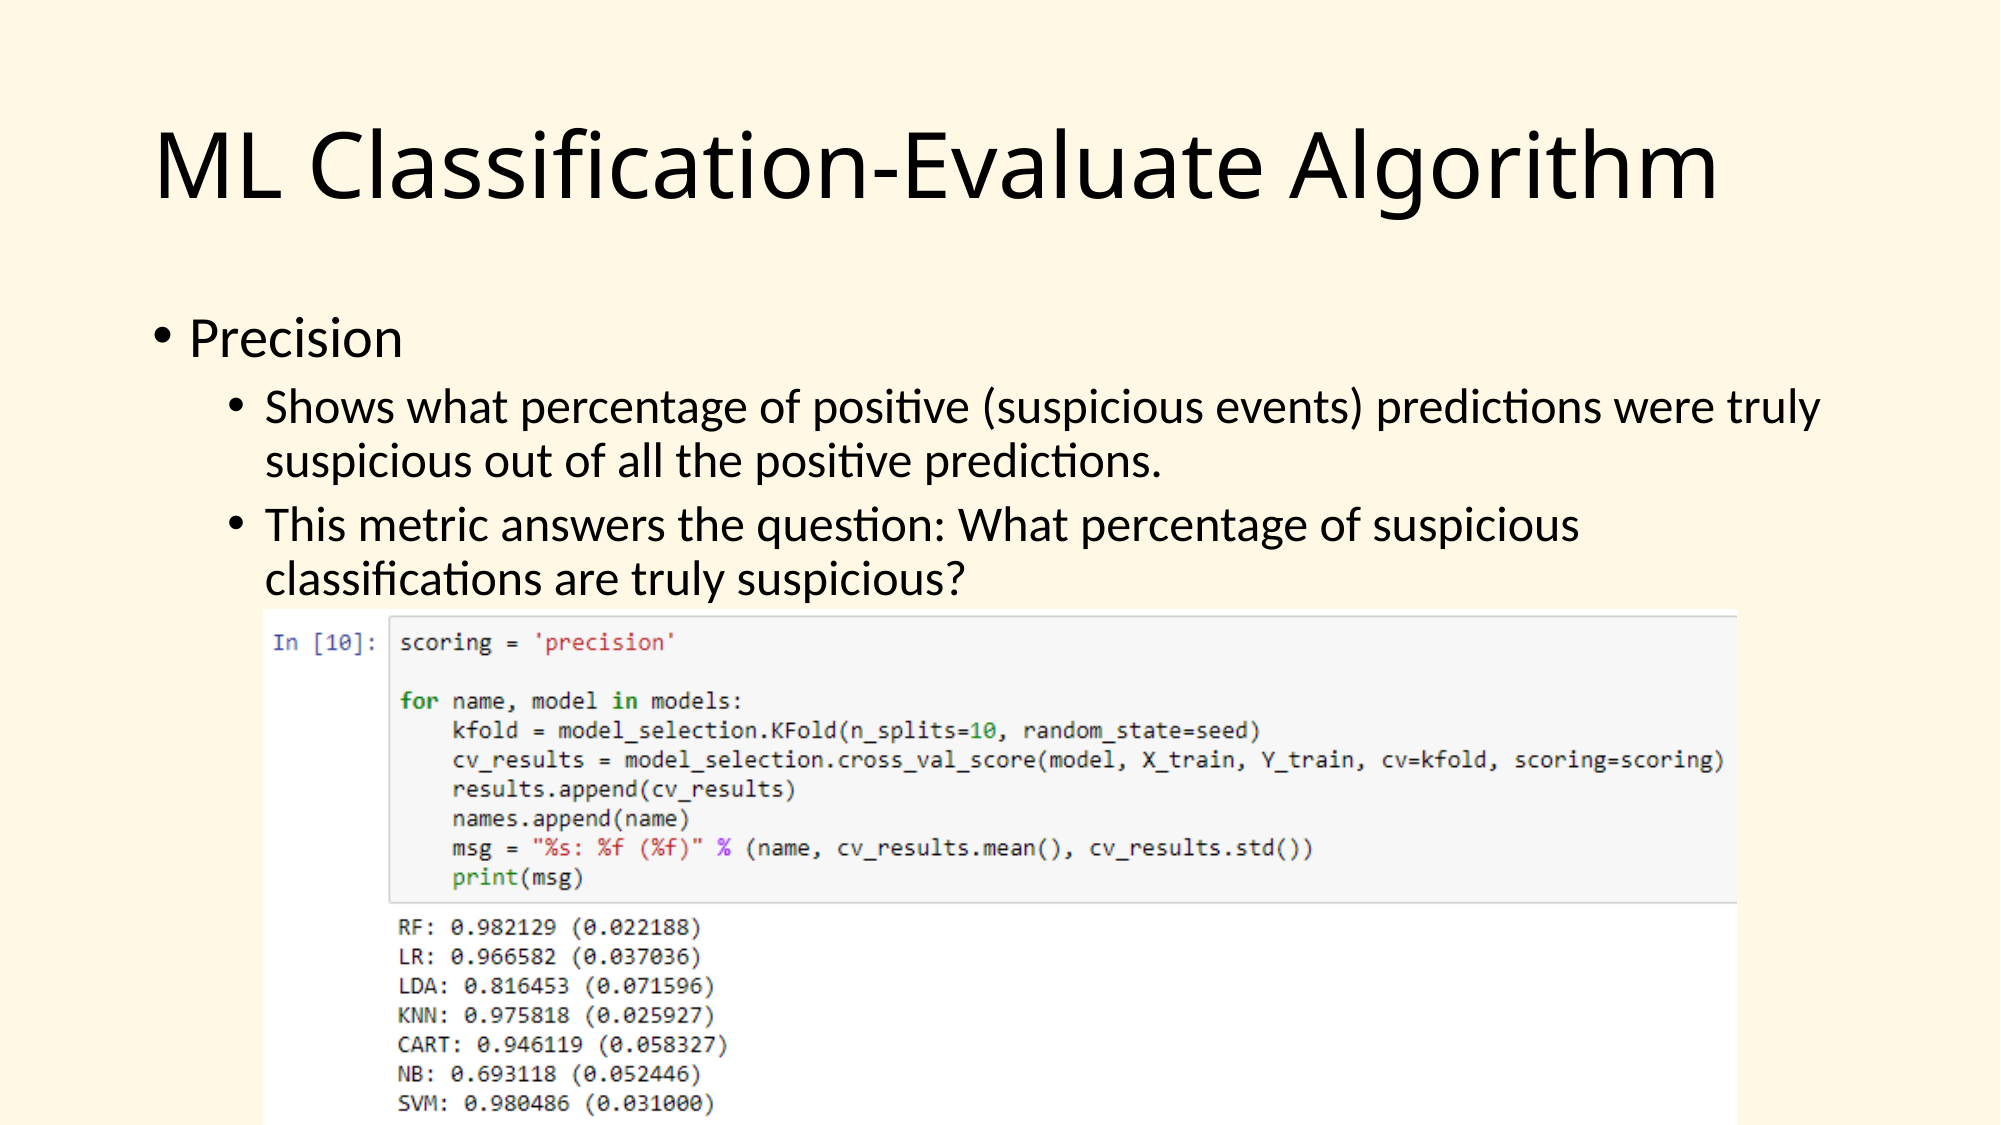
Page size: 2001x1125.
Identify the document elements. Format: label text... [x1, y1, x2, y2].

list Precision Shows what percentage of positive (suspicious events) predictions were truly suspicious out of all the positive predictions. This metric answers the question: What percentage of suspicious classifications are truly suspicious? [137, 299, 1863, 1014]
title ML Classification-Evaluate Algorithm [137, 59, 1863, 278]
picture [262, 609, 1737, 1125]
